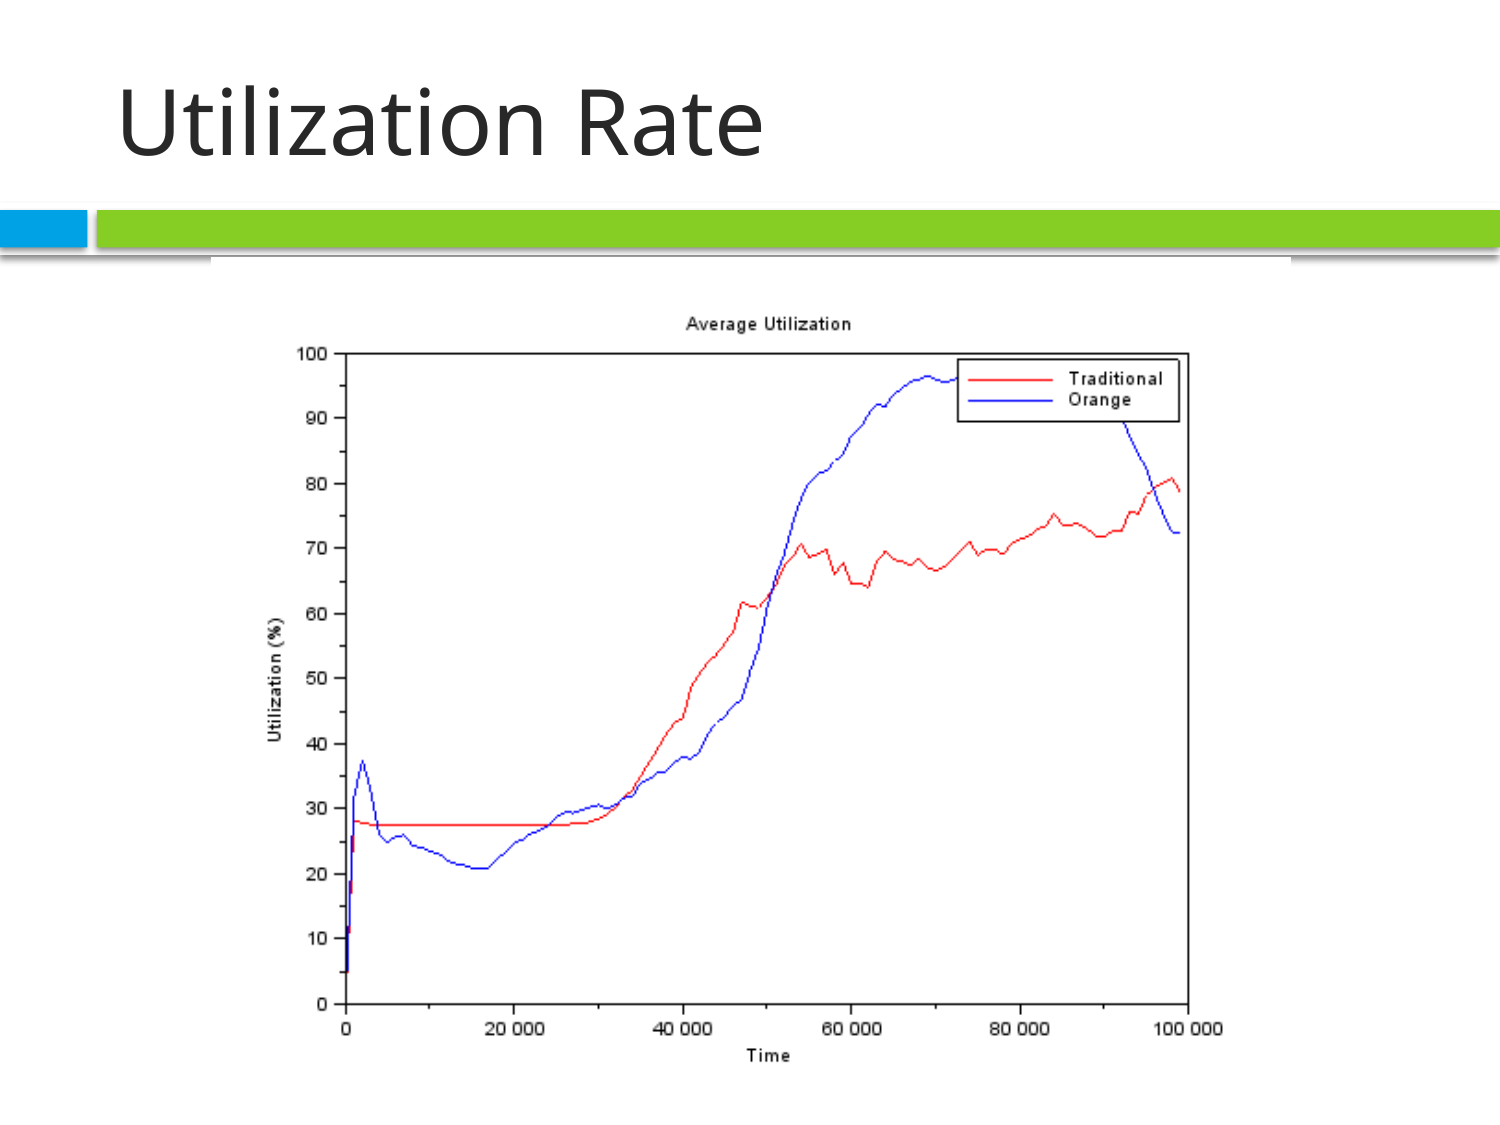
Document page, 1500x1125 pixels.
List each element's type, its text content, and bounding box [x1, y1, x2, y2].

title Utilization Rate [100, 37, 1438, 200]
picture [211, 257, 1291, 1082]
